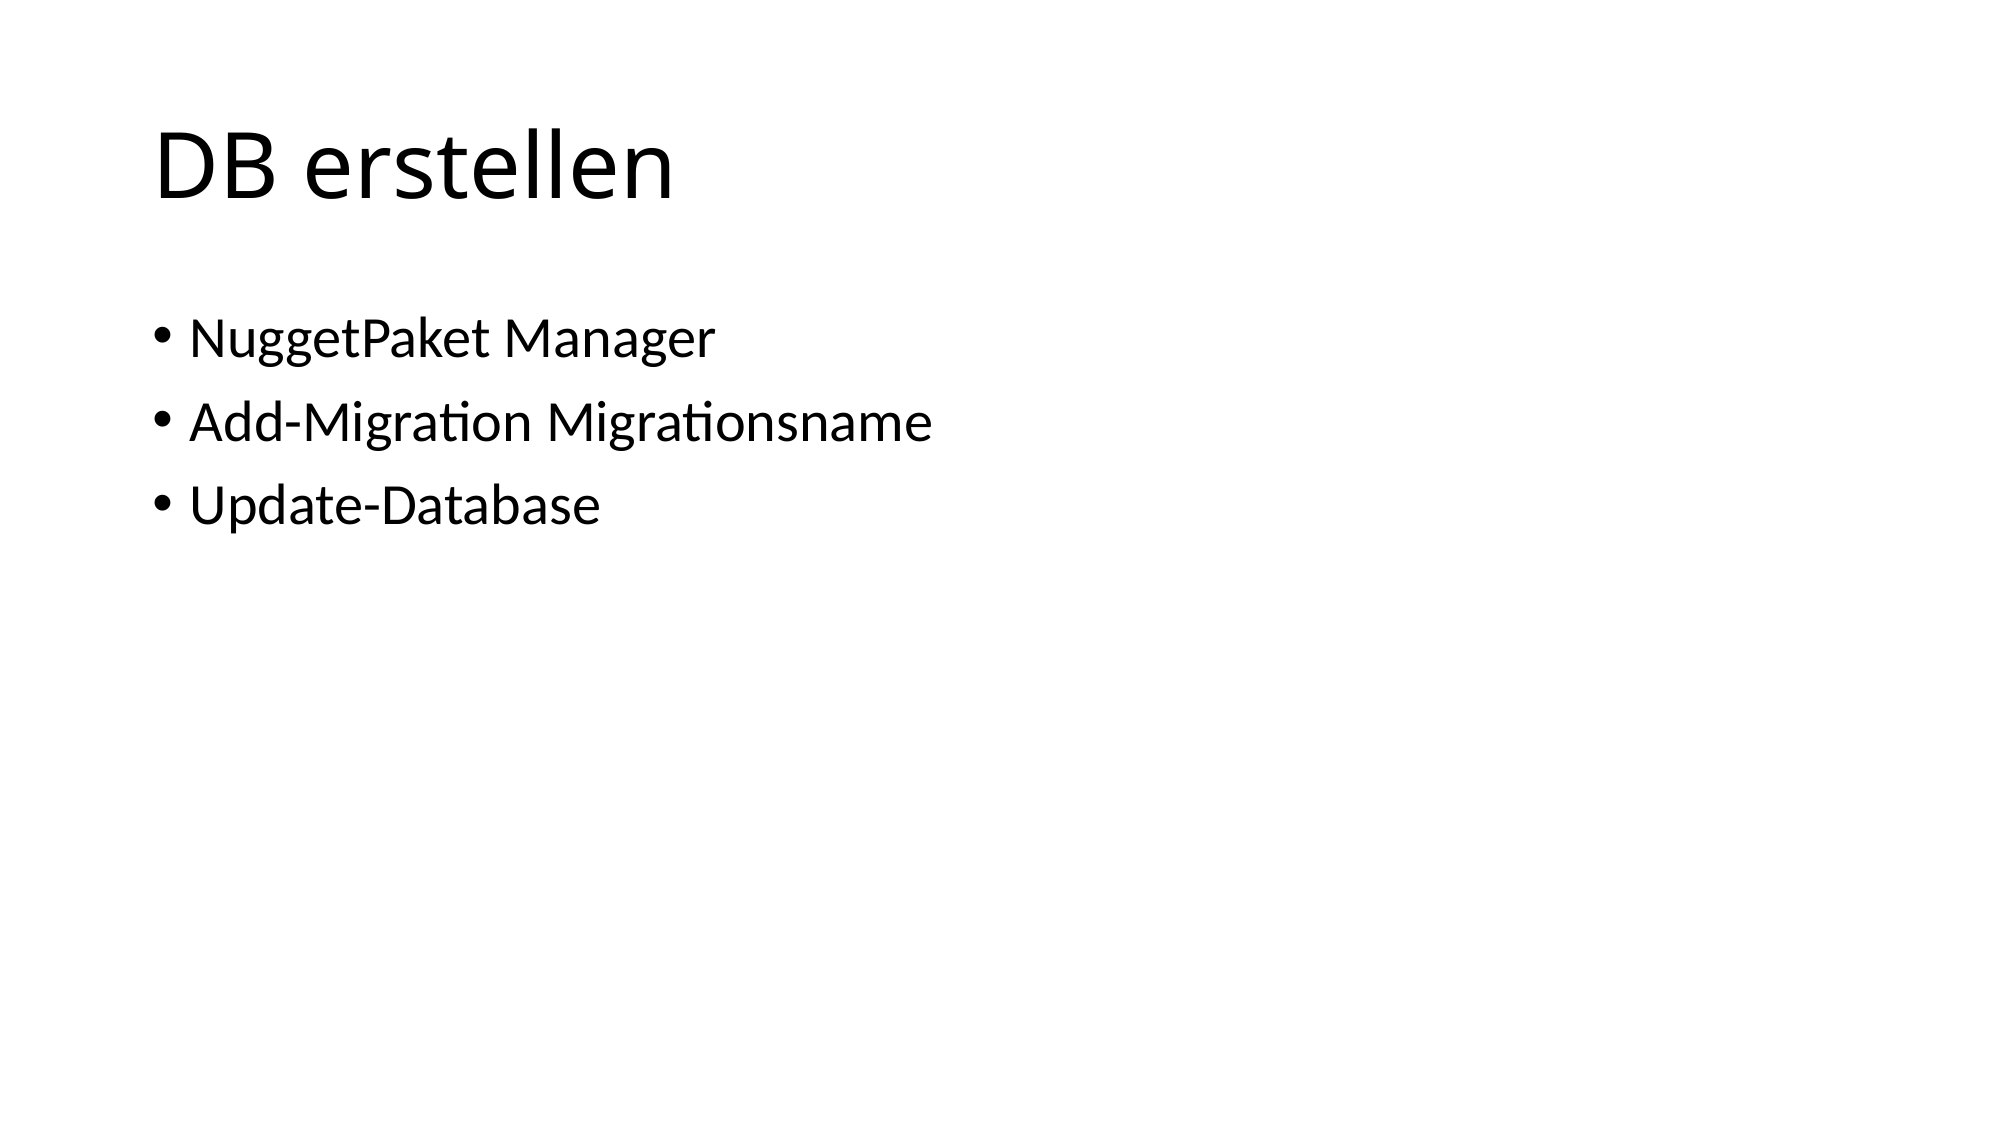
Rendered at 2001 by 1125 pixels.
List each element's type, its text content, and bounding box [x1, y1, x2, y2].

title DB erstellen [137, 59, 1863, 278]
list NuggetPaket Manager Add-Migration Migrationsname Update-Database [137, 299, 1863, 1014]
